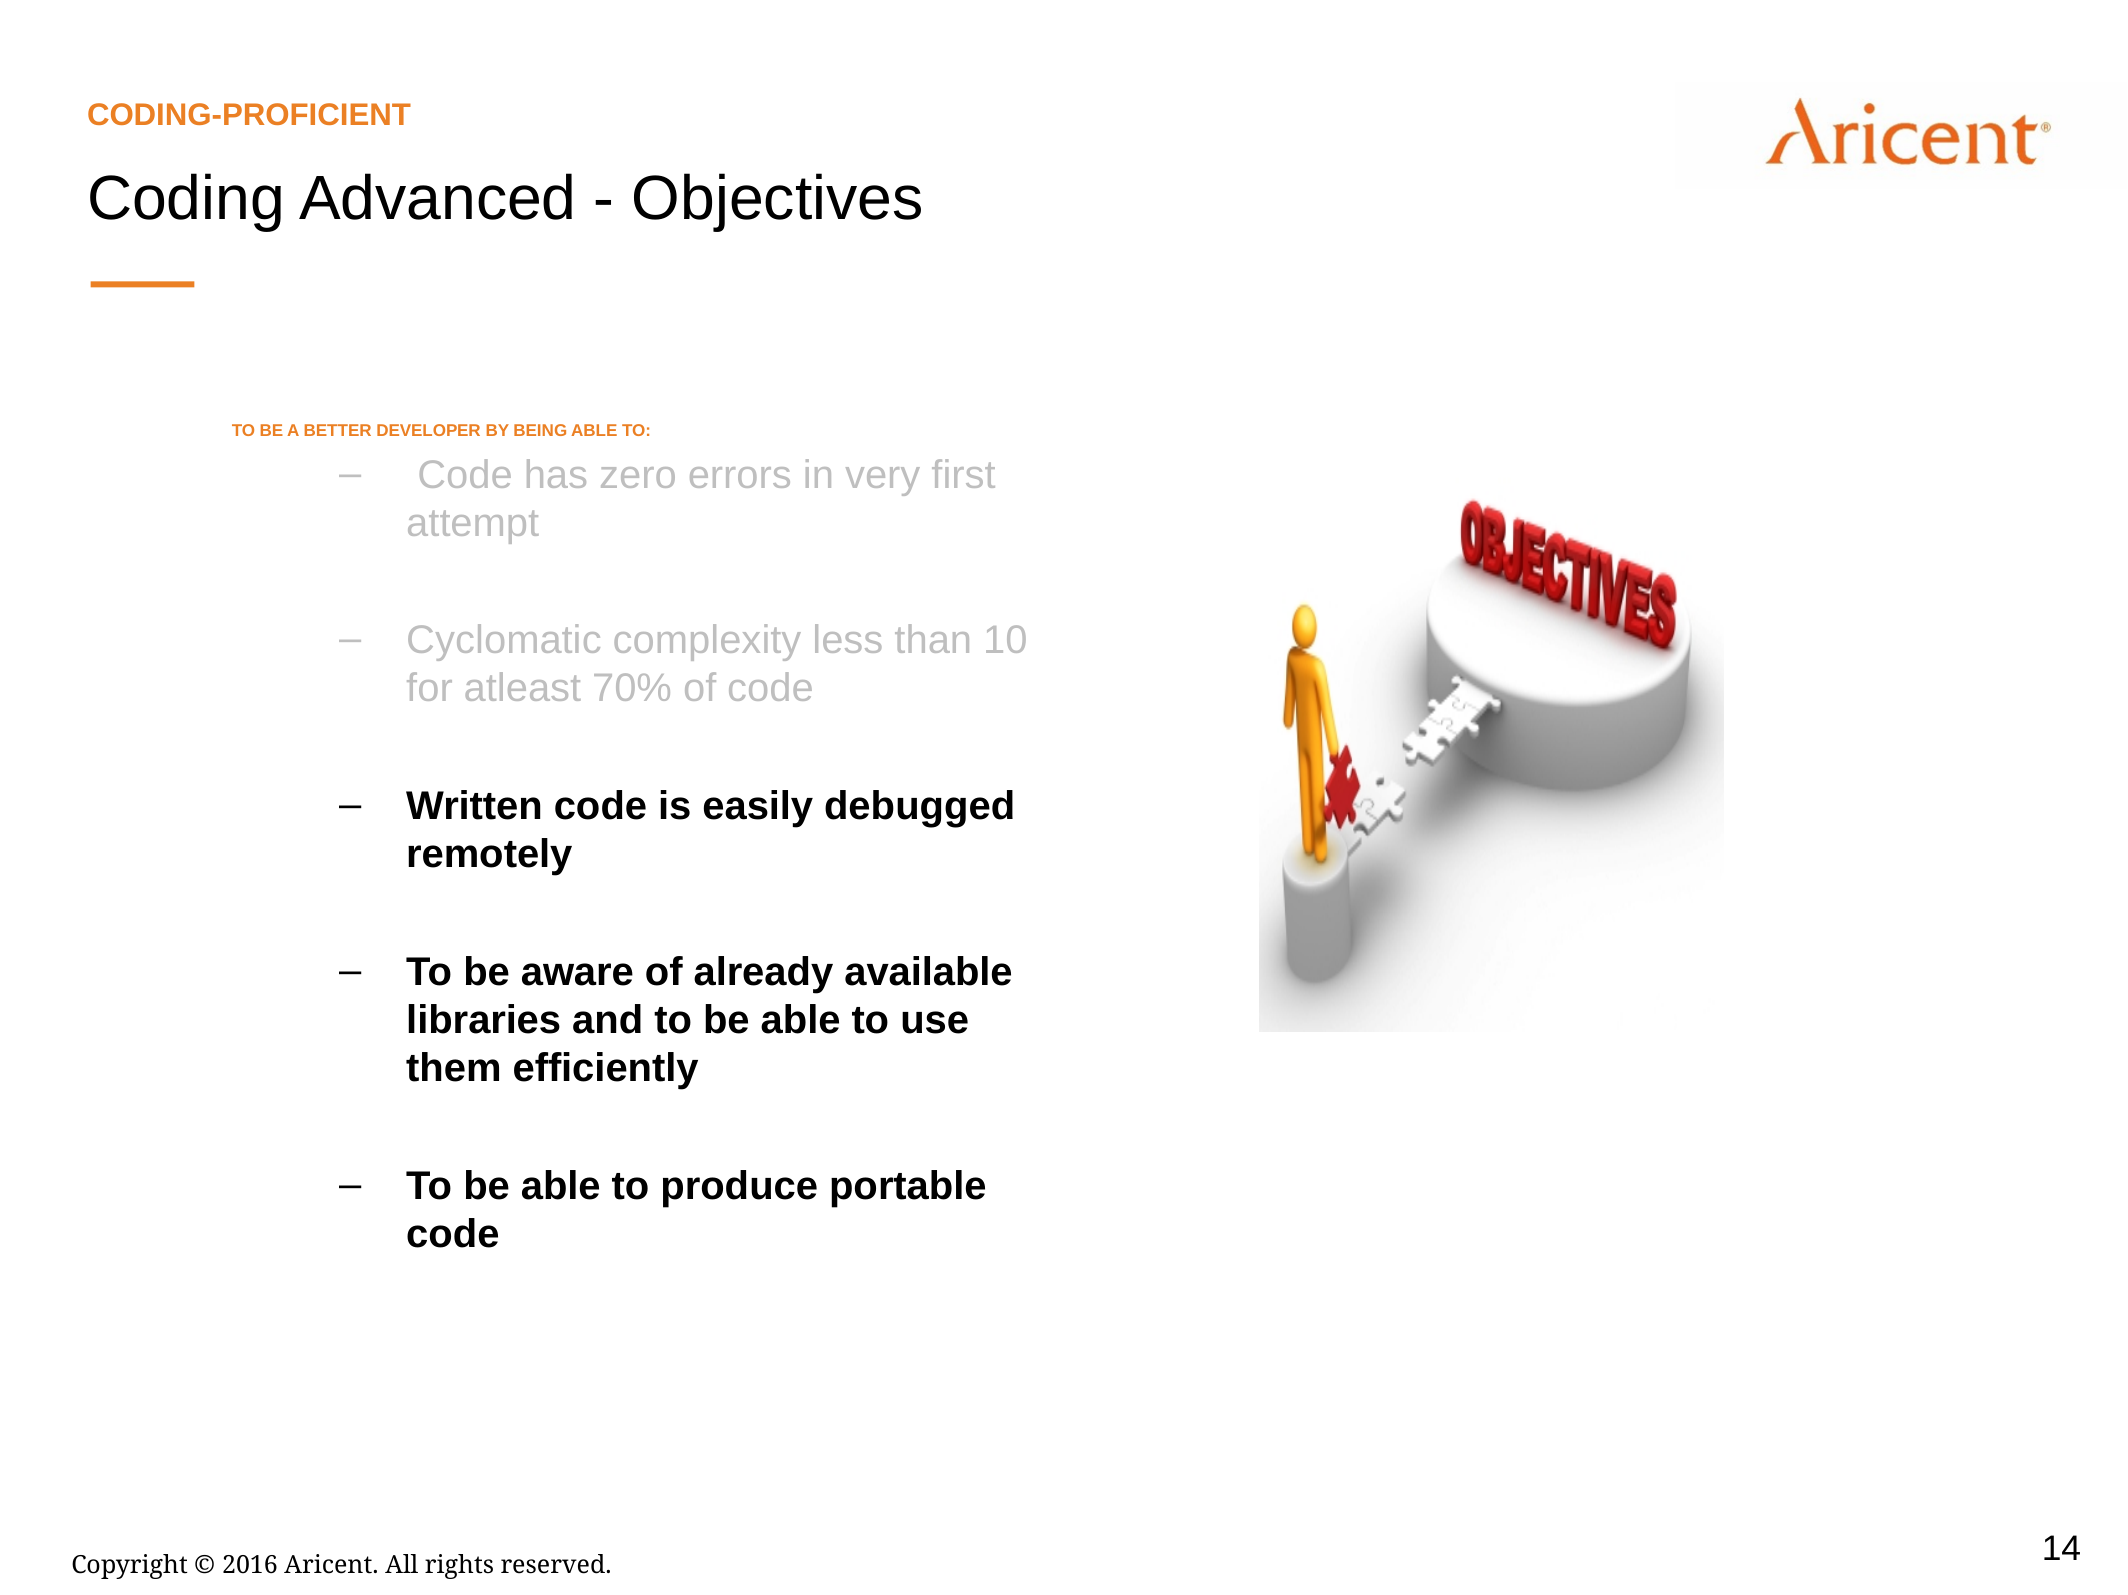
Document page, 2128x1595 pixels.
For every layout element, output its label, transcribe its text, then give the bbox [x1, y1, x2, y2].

list Coding Advanced - Objectives [72, 150, 1742, 277]
picture [1258, 412, 1724, 1032]
picture [1675, 82, 2128, 189]
list To be a better developer by being able to: Code has zero errors in very first attempt Cyclomatic complexity less than 10 for atleast 70% of code Written code is easily debugged remotely To be aware of already available libraries and to be able to use them efficiently To be able to produce portable code [216, 412, 1087, 1264]
list Coding-Proficient [72, 46, 1742, 140]
